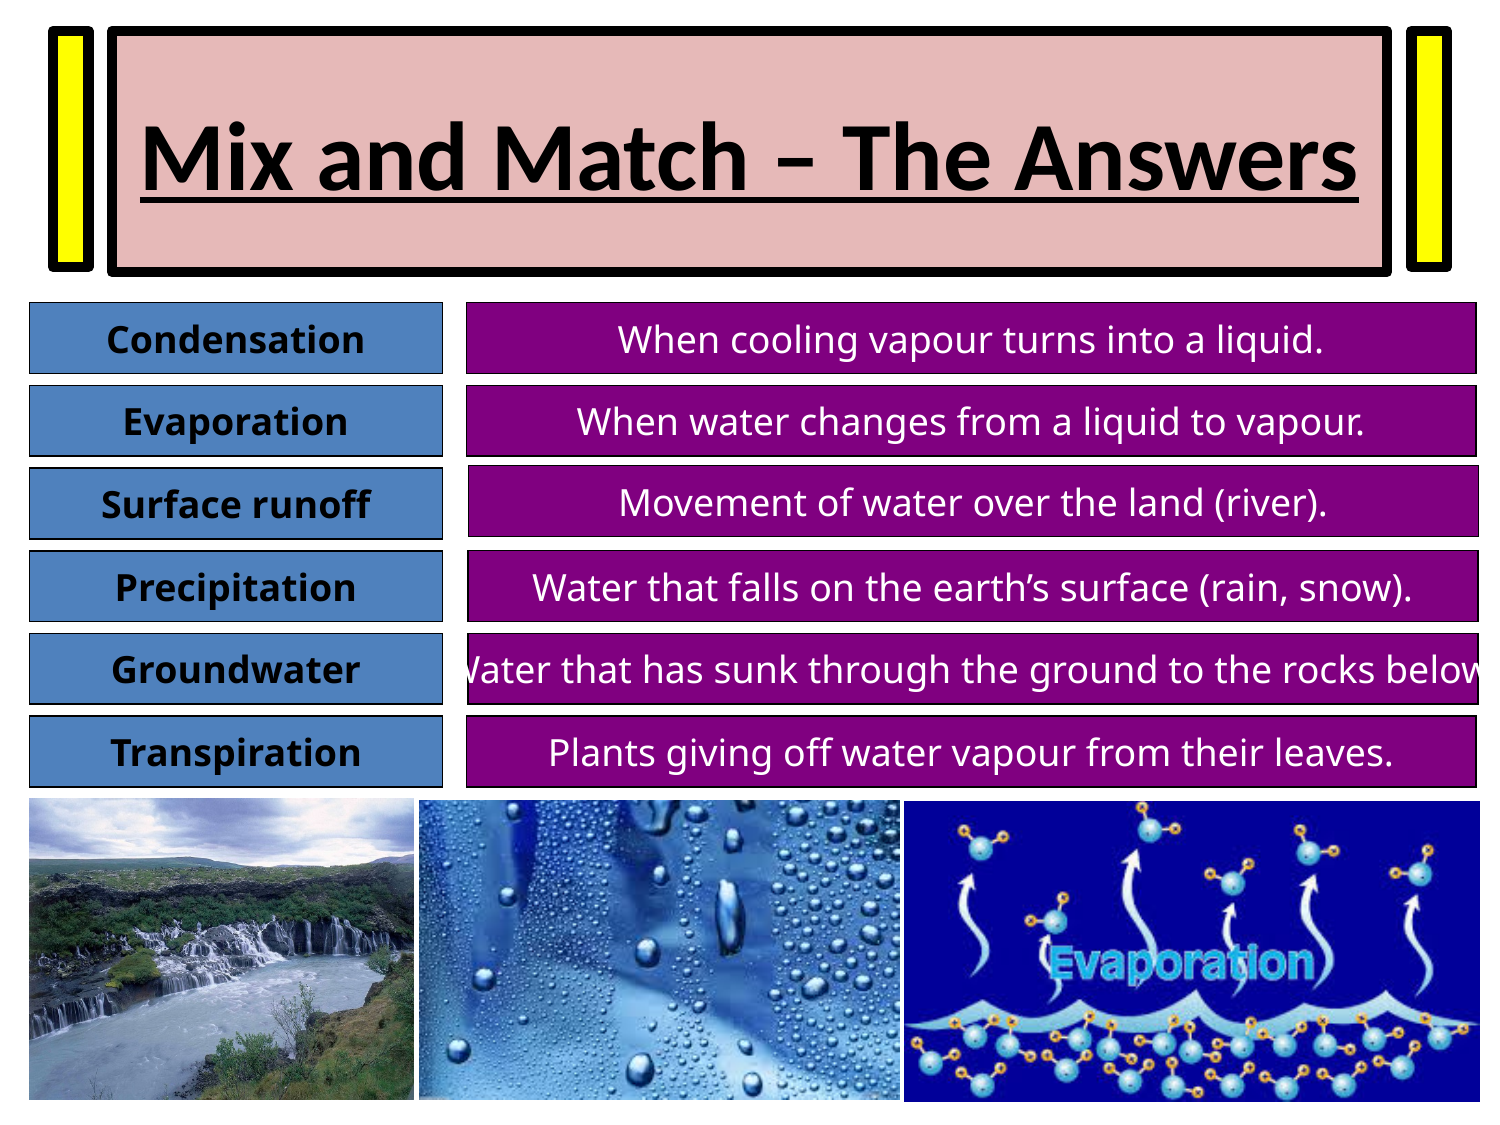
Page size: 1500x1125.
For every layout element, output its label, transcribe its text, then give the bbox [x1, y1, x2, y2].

text_box Transpiration [29, 716, 443, 787]
text_box When cooling vapour turns into a liquid. [466, 302, 1477, 374]
picture [29, 798, 414, 1100]
text_box Movement of water over the land (river). [468, 465, 1479, 537]
text_box Precipitation [29, 550, 443, 622]
text_box Mix and Match – The Answers [112, 30, 1388, 273]
text_box Plants giving off water vapour from their leaves. [466, 716, 1477, 787]
text_box When water changes from a liquid to vapour. [466, 385, 1477, 457]
text_box Condensation [29, 302, 443, 374]
text_box Groundwater [29, 633, 443, 705]
text_box [51, 29, 91, 269]
text_box [1409, 29, 1449, 269]
picture [904, 800, 1480, 1102]
text_box Evaporation [29, 385, 443, 457]
text_box Surface runoff [29, 468, 443, 539]
picture [418, 799, 900, 1100]
text_box Water that falls on the earth’s surface (rain, snow). [467, 550, 1478, 622]
text_box Water that has sunk through the ground to the rocks below. [467, 633, 1478, 705]
